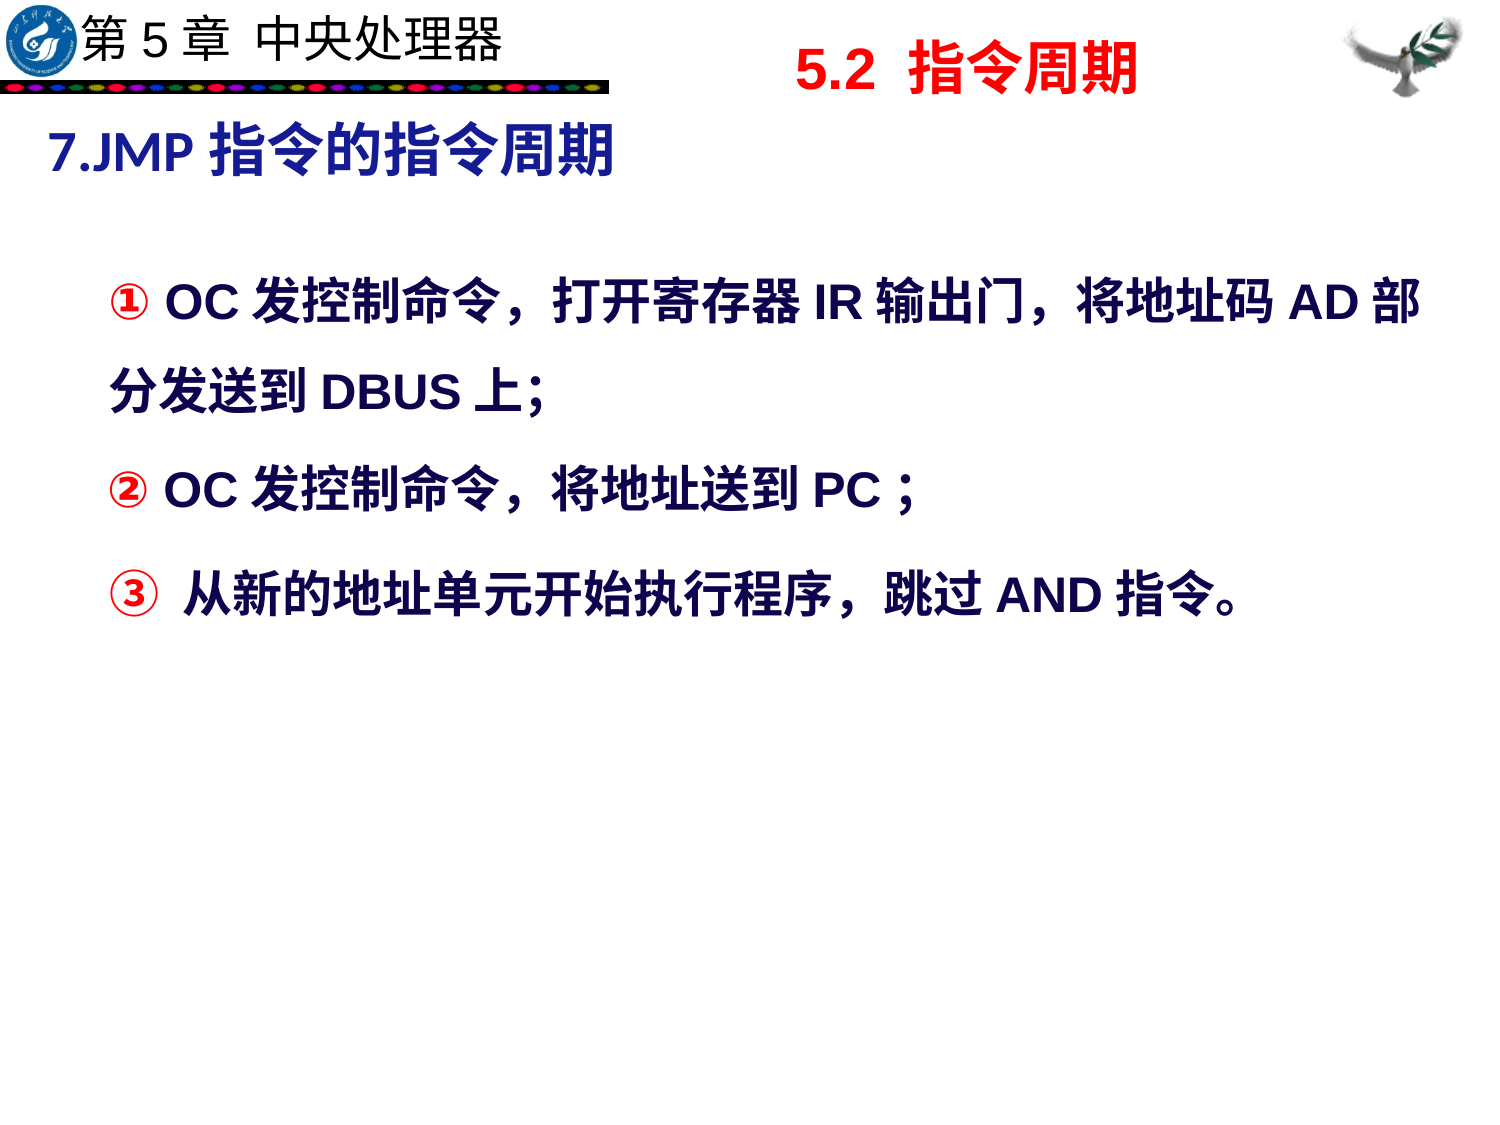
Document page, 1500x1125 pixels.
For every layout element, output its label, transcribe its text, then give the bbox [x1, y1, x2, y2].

text_box ① OC发控制命令，打开寄存器IR输出门，将地址码AD部分发送到DBUS上； [93, 232, 1442, 428]
text_box ② OC发控制命令，将地址送到PC； [92, 420, 1370, 525]
picture [1312, 0, 1500, 134]
text_box 5.2 指令周期 [780, 23, 1155, 109]
text_box ③ 从新的地址单元开始执行程序，跳过AND指令。 [94, 525, 1477, 631]
text_box 7.JMP指令的指令周期 [32, 105, 632, 191]
picture [0, 0, 609, 94]
